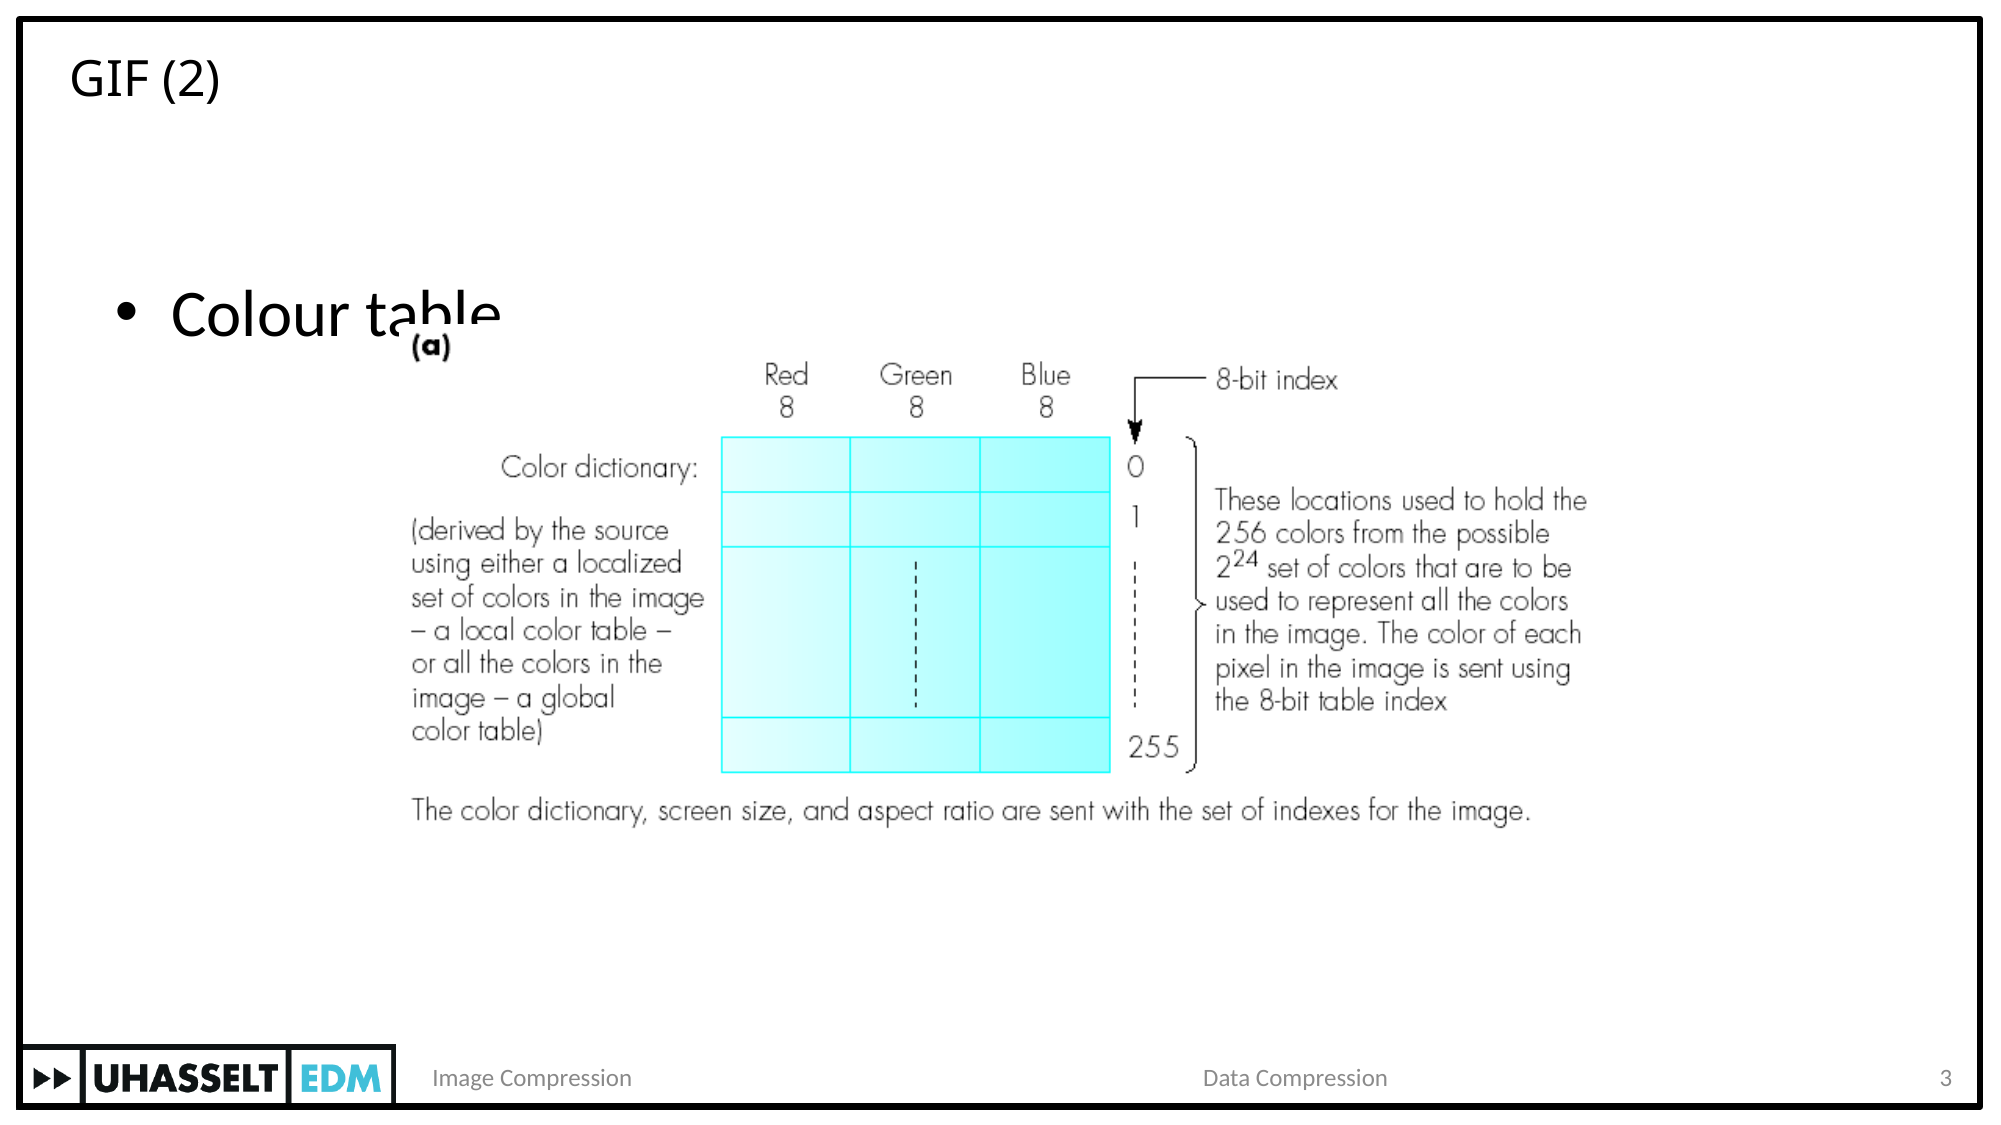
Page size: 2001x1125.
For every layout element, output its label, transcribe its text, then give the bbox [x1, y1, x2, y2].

title GIF (2) [55, 30, 1945, 122]
footer Data Compression [807, 1046, 1784, 1107]
picture [23, 1044, 396, 1103]
picture [399, 324, 1607, 837]
list Colour table [99, 262, 1900, 1005]
slide_number 3 [1802, 1047, 1968, 1107]
slide_number Image Compression [417, 1046, 790, 1107]
